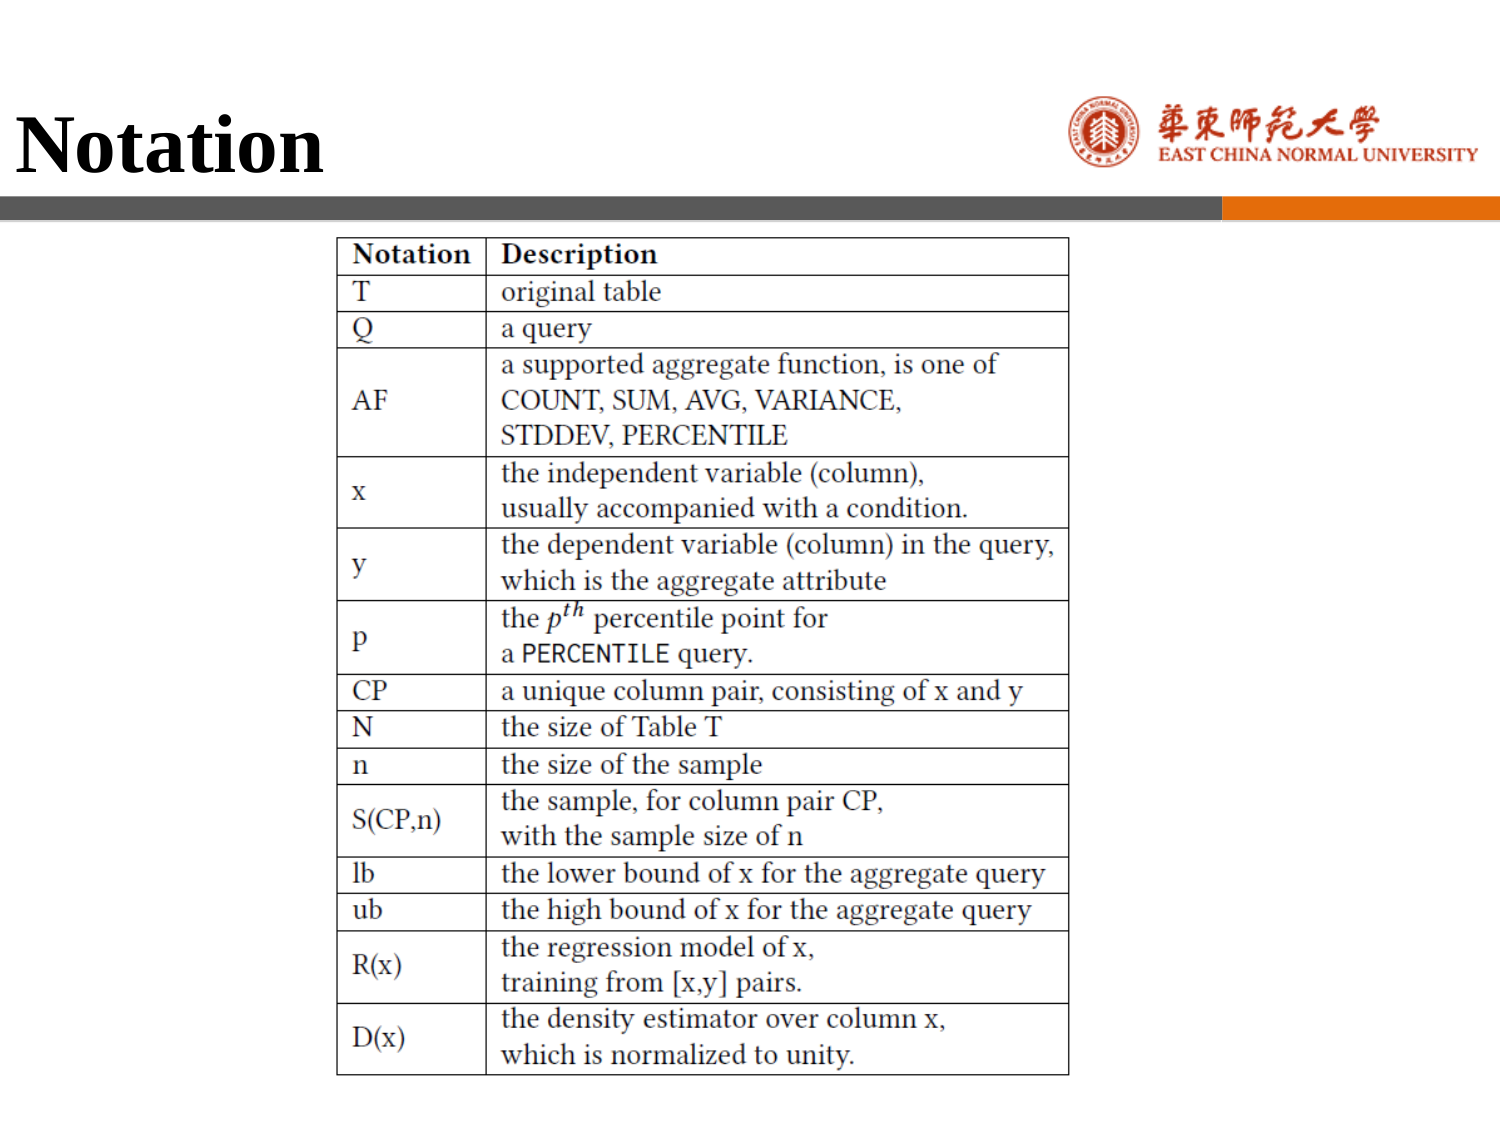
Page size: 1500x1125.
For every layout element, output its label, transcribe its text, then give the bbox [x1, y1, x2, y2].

text_box Notation [0, 63, 1067, 215]
picture [324, 231, 1082, 1083]
picture [1067, 73, 1500, 188]
